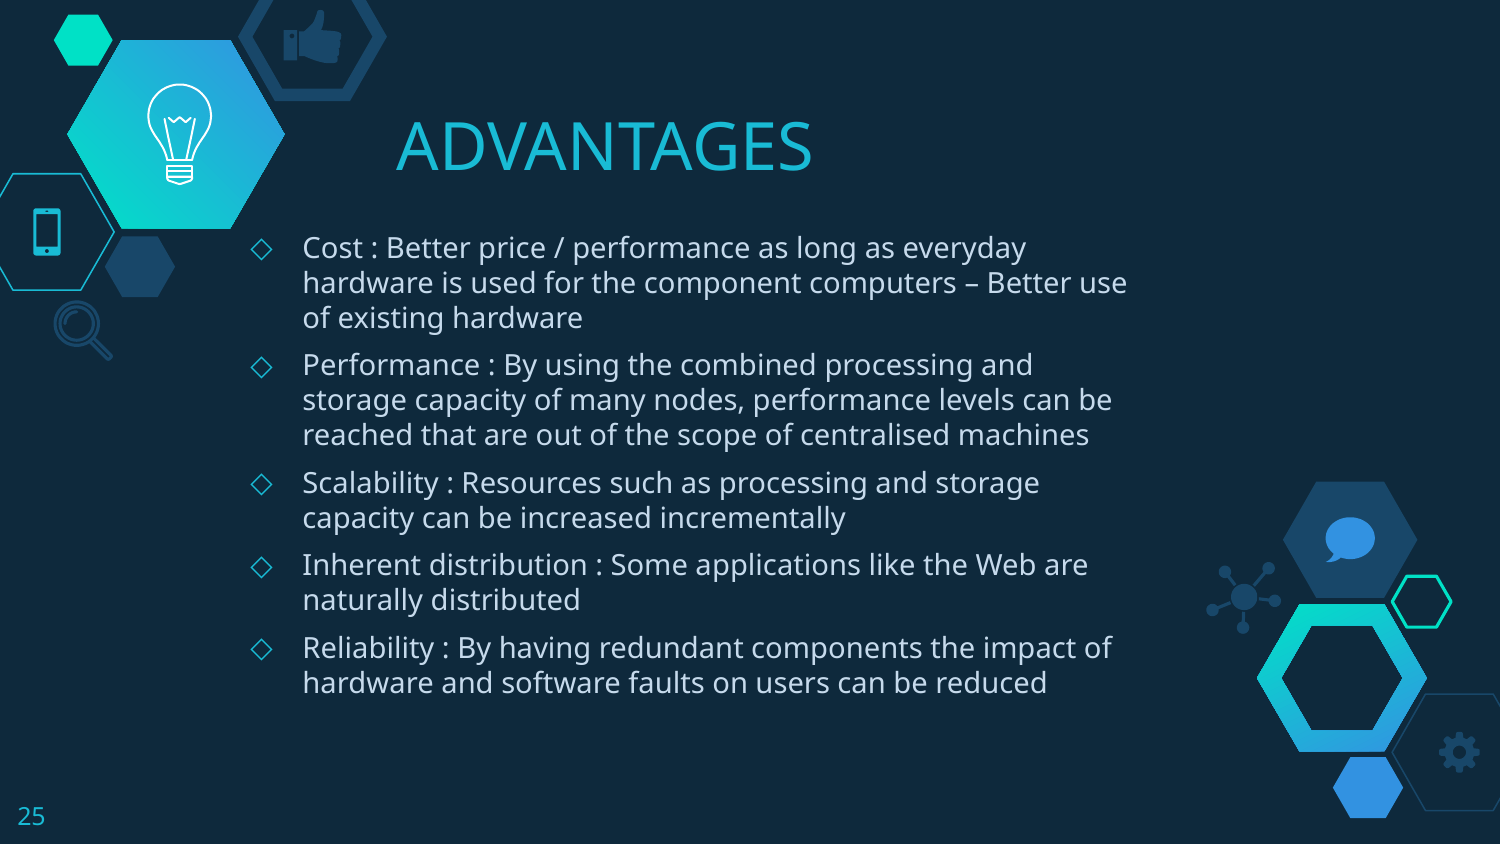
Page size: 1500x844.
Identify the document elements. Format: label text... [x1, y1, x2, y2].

list Cost : Better price / performance as long as everyday hardware is used for the component computers – Better use of existing hardware Performance : By using the combined processing and storage capacity of many nodes, performance levels can be reached that are out of the scope of centralised machines Scalability : Resources such as processing and storage capacity can be increased incrementally Inherent distribution : Some applications like the Web are naturally distributed Reliability : By having redundant components the impact of hardware and software faults on users can be reduced [212, 214, 1153, 824]
slide_number 25 [2, 785, 93, 844]
title ADVANTAGES [381, 40, 1322, 199]
